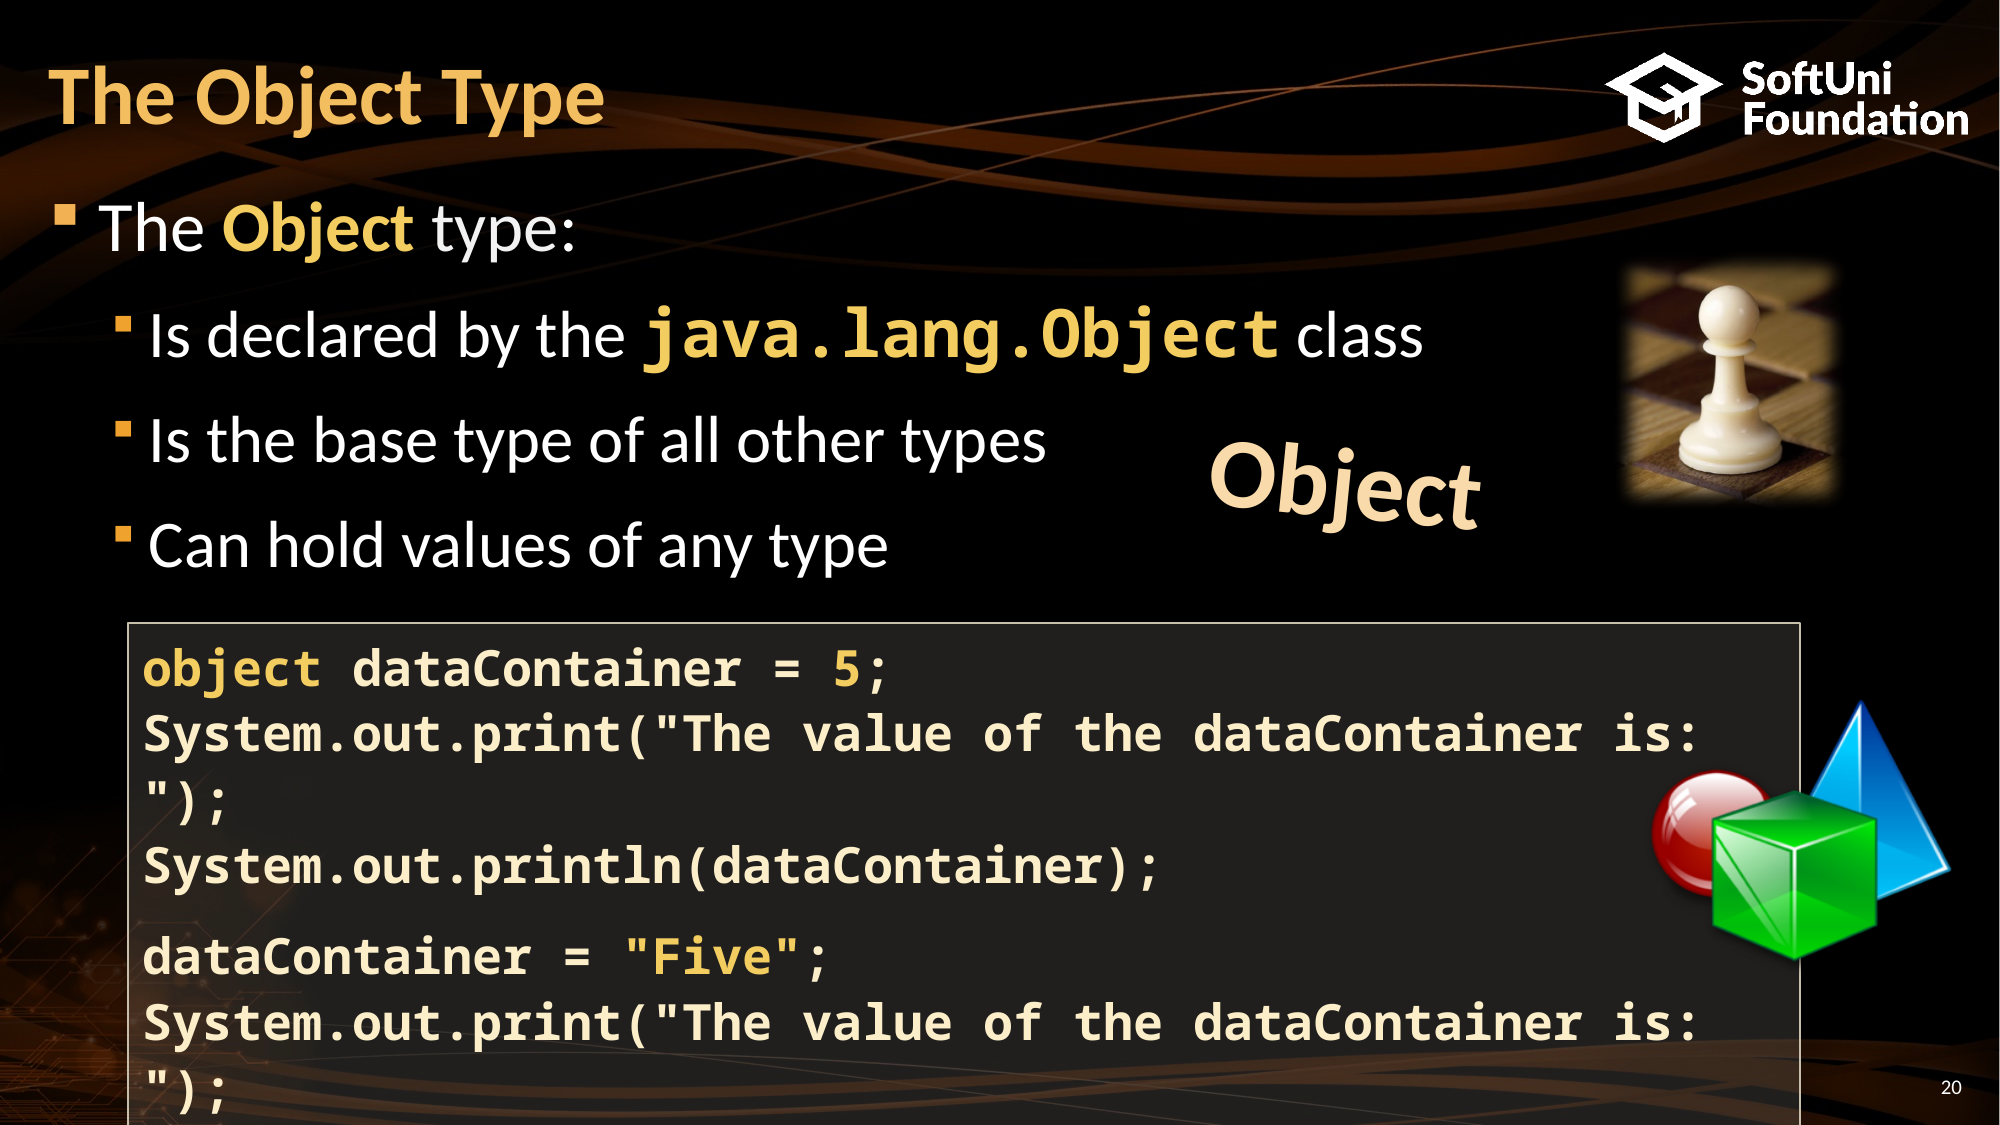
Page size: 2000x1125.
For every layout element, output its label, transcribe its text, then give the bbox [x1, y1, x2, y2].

list The Object type: Is declared by the java.lang.Object class Is the base type of all other types Can hold values of any type [31, 174, 1968, 1103]
picture [0, 0, 2000, 1125]
picture [1612, 248, 1850, 512]
title The Object Type [30, 6, 1602, 189]
text_box object dataContainer = 5; System.out.print("The value of the dataContainer is: "); System.out.println(dataContainer); dataContainer = "Five"; System.out.print("The value of the dataContainer is: "); System.out.println(dataContainer); [127, 622, 1800, 1125]
picture [1643, 674, 1956, 980]
text_box Object [1188, 396, 1505, 561]
